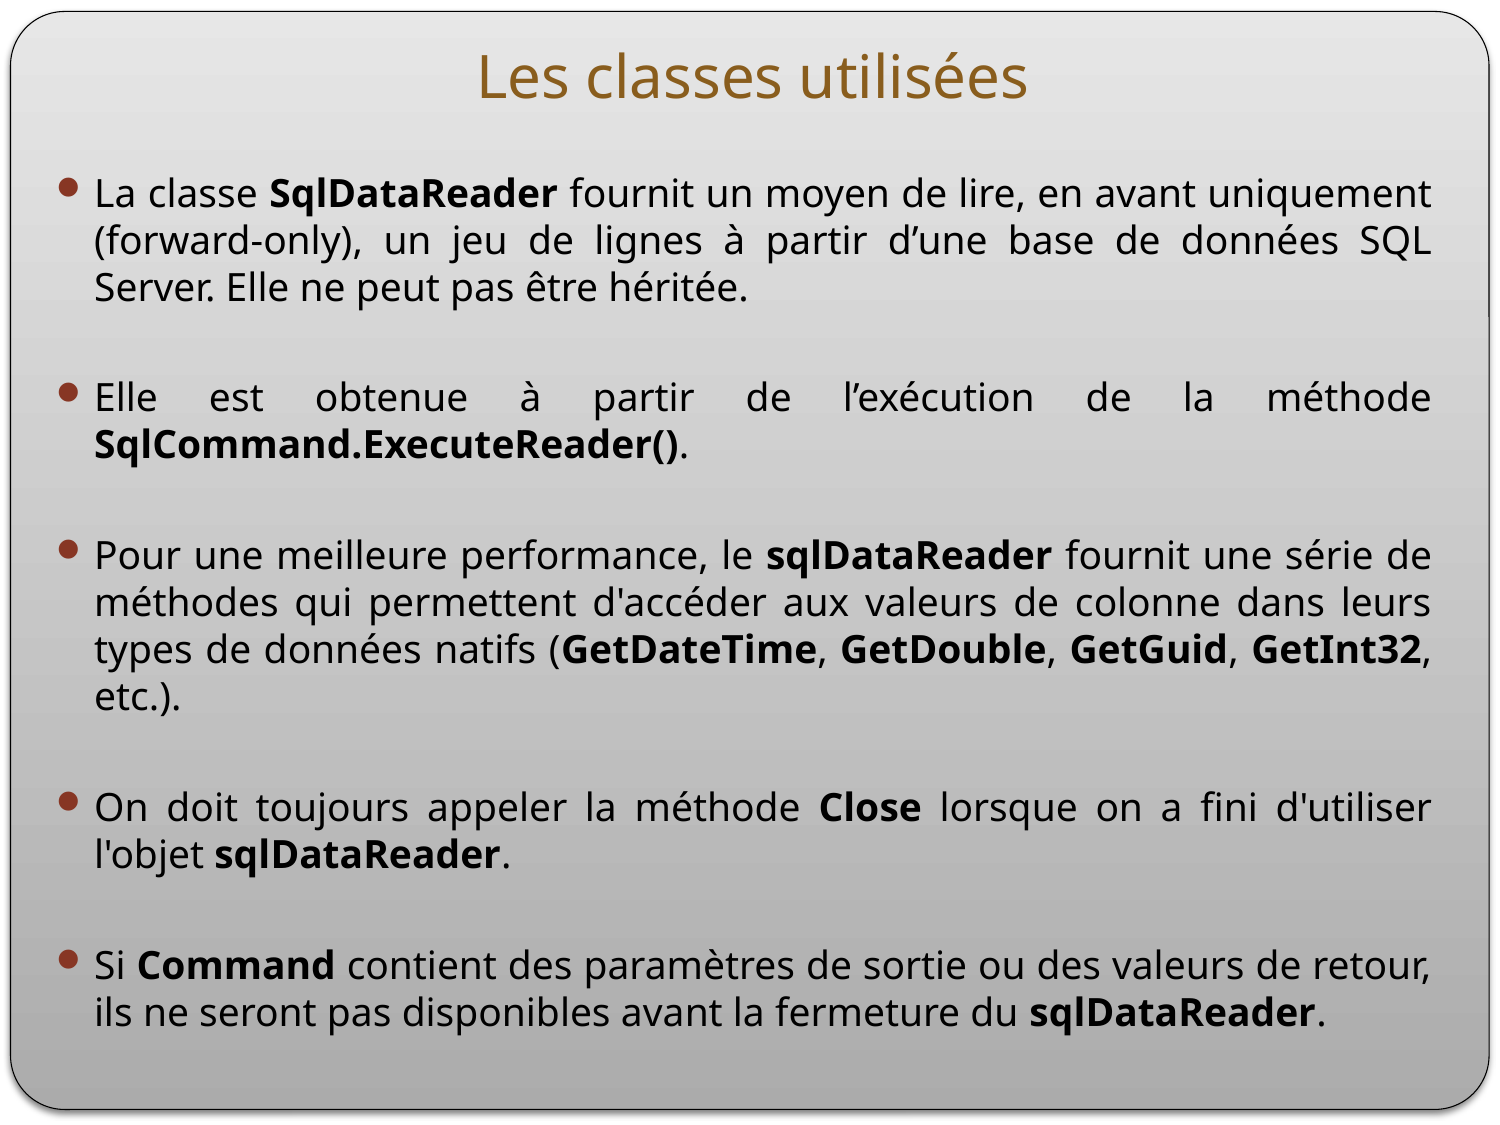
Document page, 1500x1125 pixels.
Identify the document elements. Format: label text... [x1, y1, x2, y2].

title Les classes utilisées [115, 30, 1391, 126]
list La classe SqlDataReader fournit un moyen de lire, en avant uniquement (forward-only), un jeu de lignes à partir d’une base de données SQL Server. Elle ne peut pas être héritée. Elle est obtenue à partir de l’exécution de la méthode SqlCommand.ExecuteReader(). Pour une meilleure performance, le sqlDataReader fournit une série de méthodes qui permettent d'accéder aux valeurs de colonne dans leurs types de données natifs (GetDateTime, GetDouble, GetGuid, GetInt32, etc.). On doit toujours appeler la méthode Close lorsque on a fini d'utiliser l'objet sqlDataReader. Si Command contient des paramètres de sortie ou des valeurs de retour, ils ne seront pas disponibles avant la fermeture du sqlDataReader. [41, 160, 1447, 1071]
